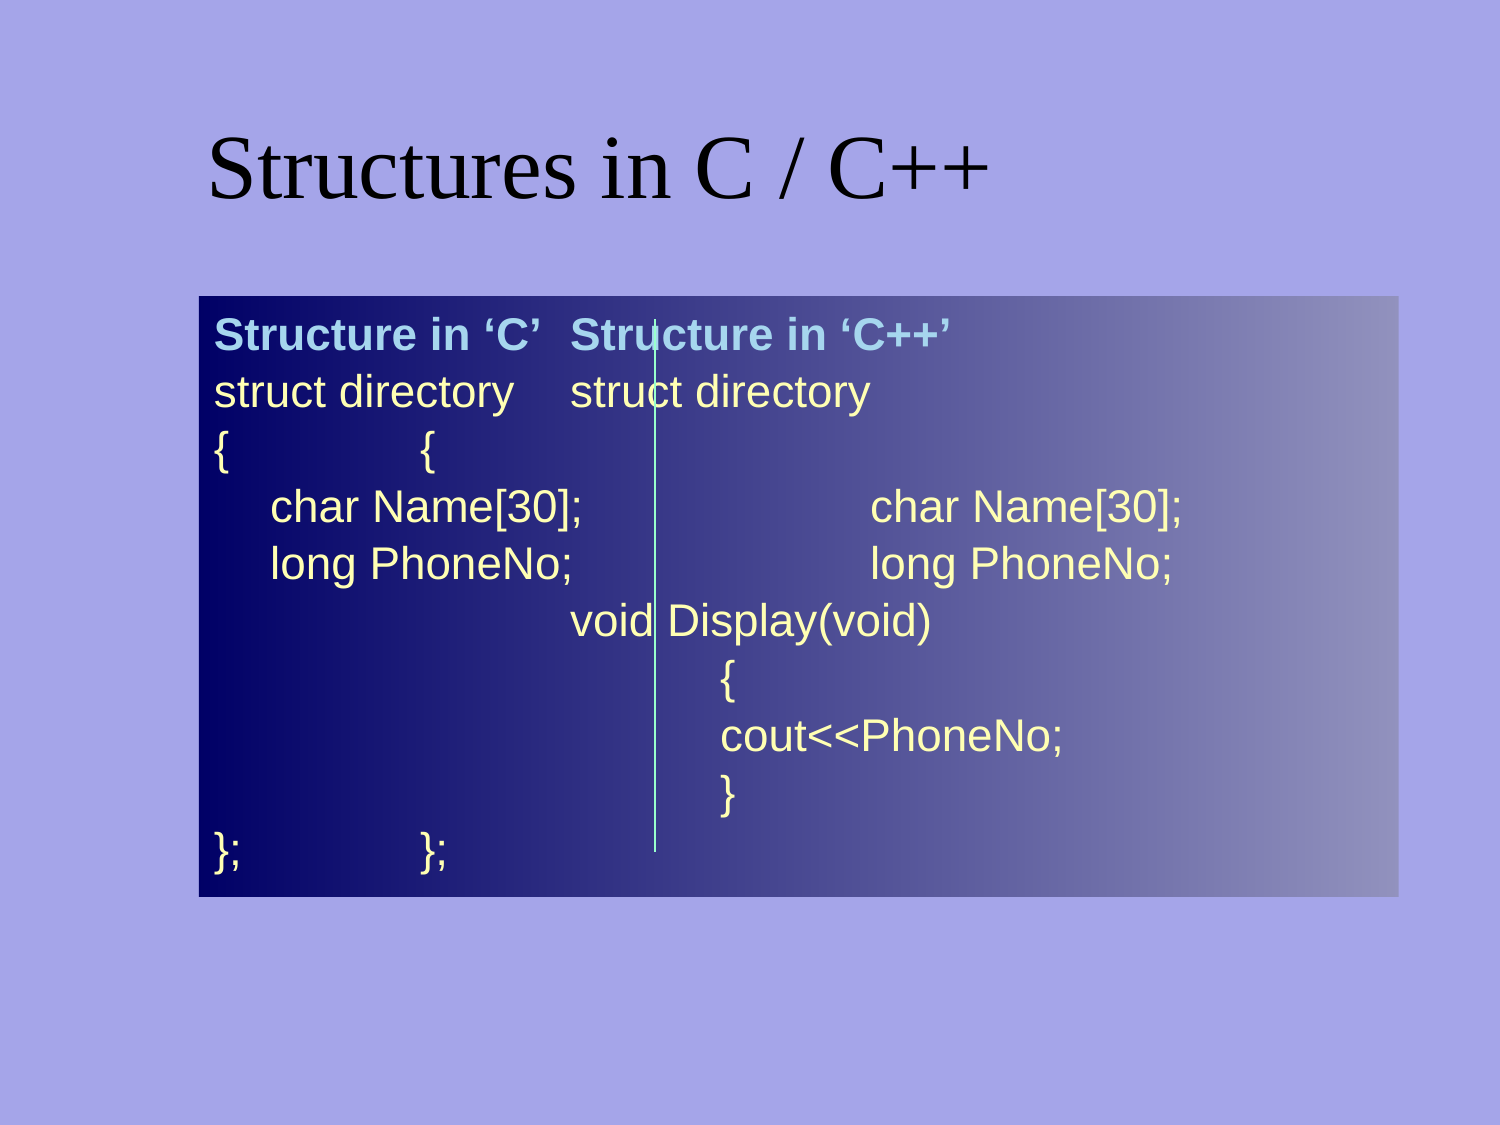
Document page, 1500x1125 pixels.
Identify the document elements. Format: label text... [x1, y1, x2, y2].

title Structures in C / C++ [149, 62, 1050, 263]
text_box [198, 296, 1399, 897]
